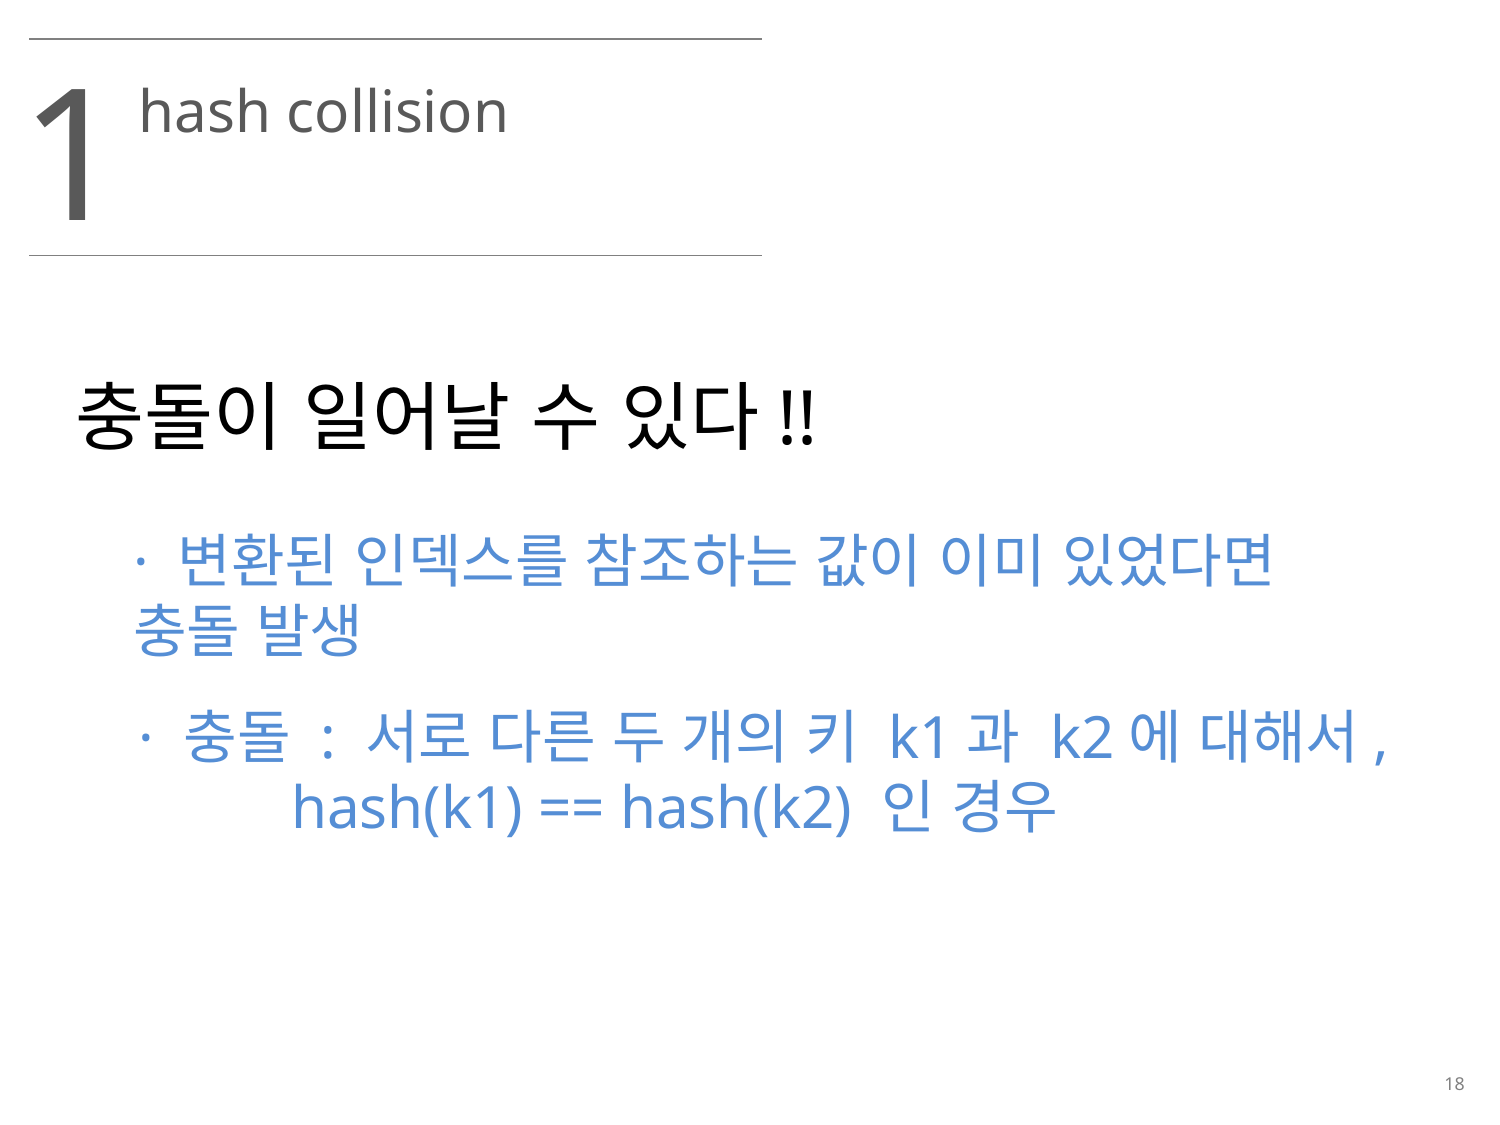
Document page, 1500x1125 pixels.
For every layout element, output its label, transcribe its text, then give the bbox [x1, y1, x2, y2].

text_box · 충돌 : 서로 다른 두 개의 키 k1과 k2에 대해서, hash(k1) == hash(k2) 인 경우 [123, 692, 1404, 848]
text_box · 변환된 인덱스를 참조하는 값이 이미 있었다면 충돌 발생 [118, 516, 1398, 672]
text_box 충돌이 일어날 수 있다!! [61, 362, 1384, 468]
text_box hash collision [123, 66, 550, 152]
text_box 1 [5, 29, 124, 265]
